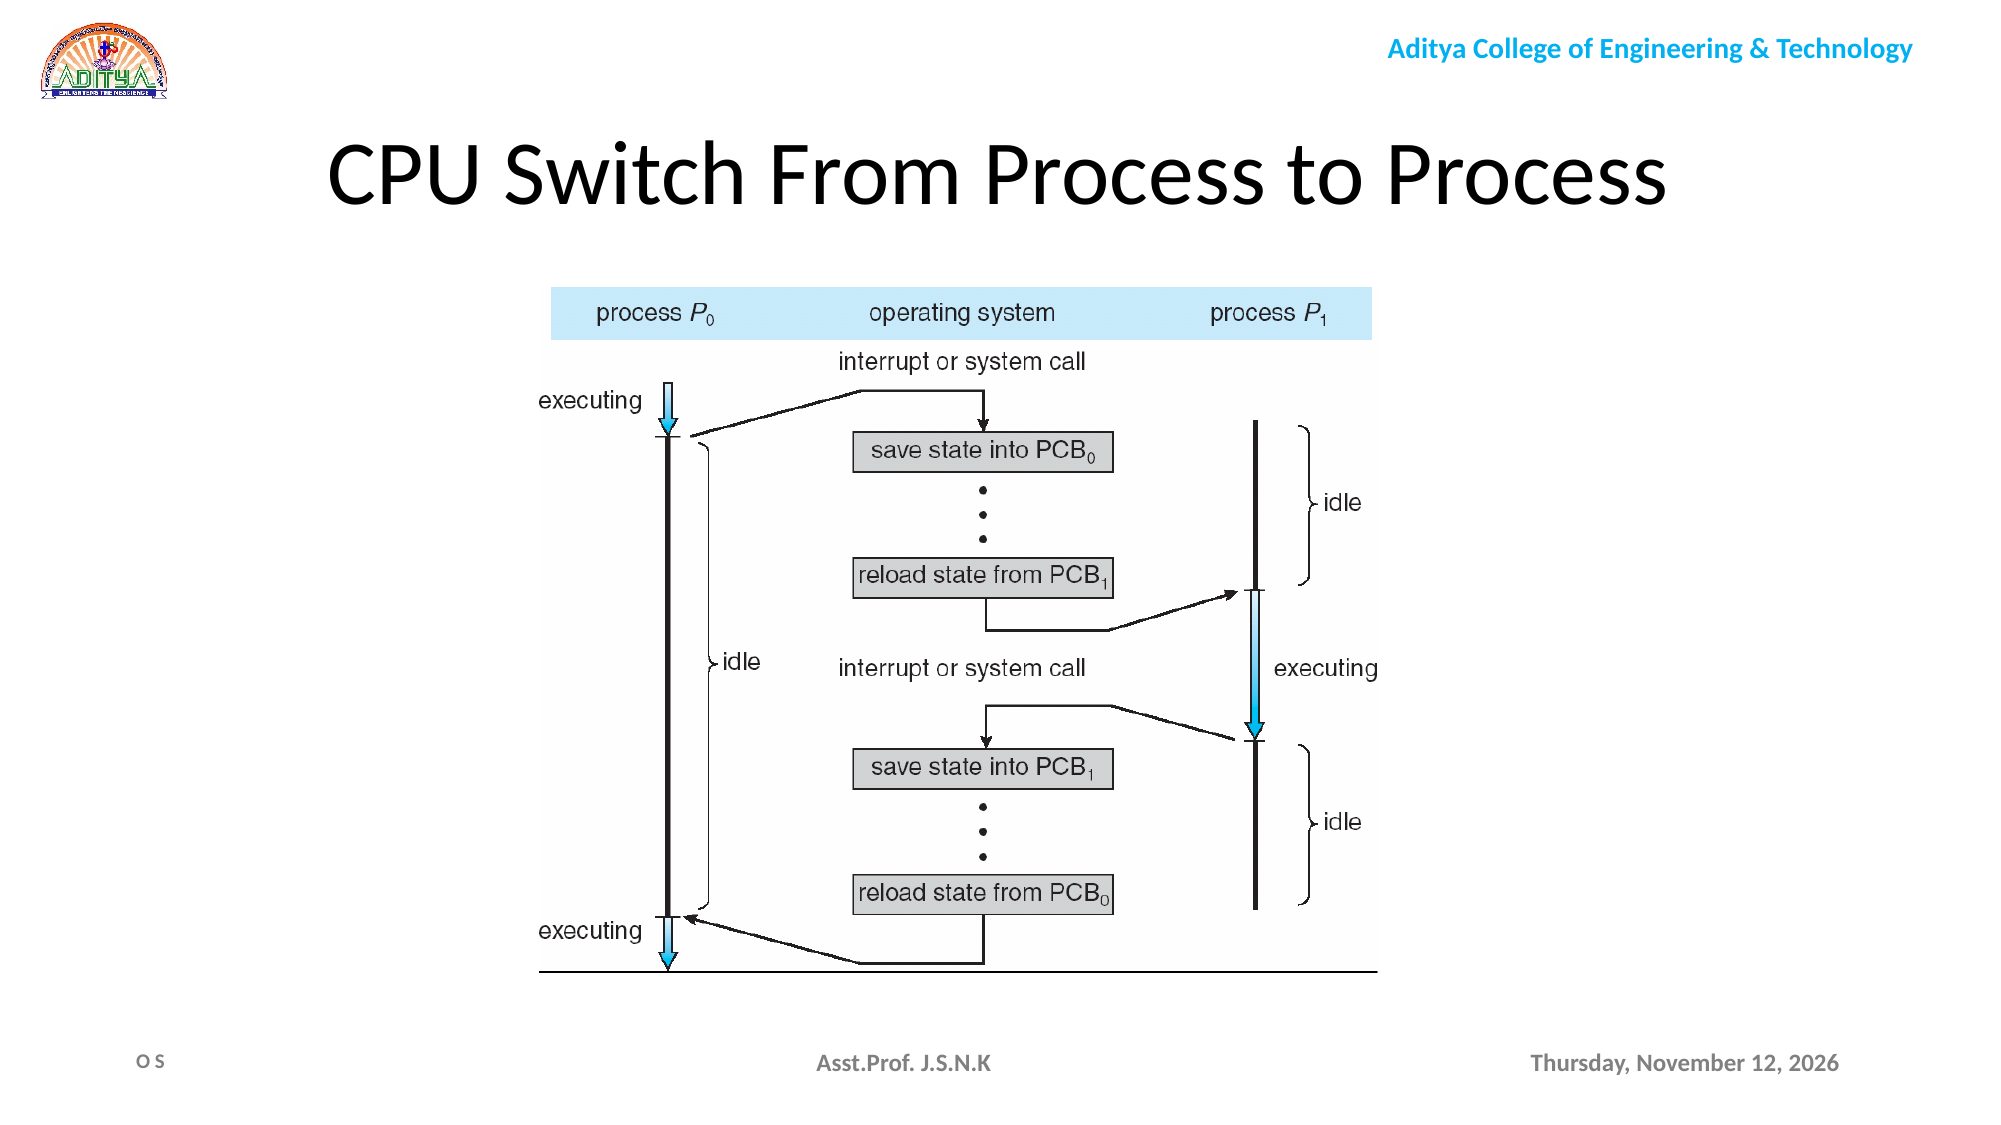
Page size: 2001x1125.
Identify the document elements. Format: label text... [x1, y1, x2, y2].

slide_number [1515, 1031, 1861, 1092]
text_box CPU Switch From Process to Process [132, 105, 1866, 231]
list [451, 256, 1559, 1000]
footer Asst.Prof. J.S.N.K [678, 1031, 1129, 1092]
picture [39, 22, 168, 99]
